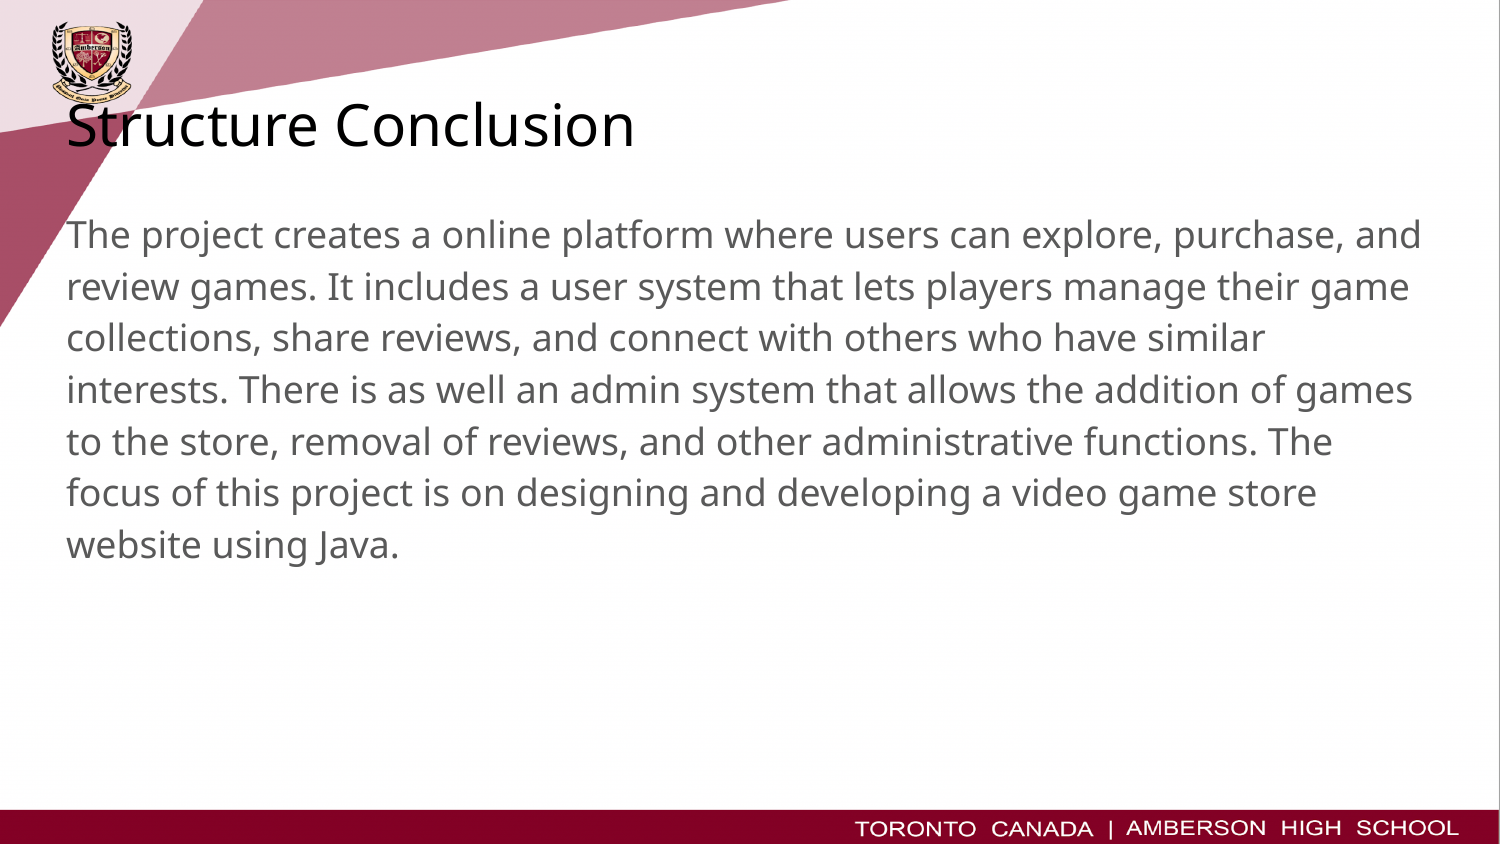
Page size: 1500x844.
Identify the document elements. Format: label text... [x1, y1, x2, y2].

picture [0, 0, 1500, 844]
title Structure Conclusion [51, 72, 1449, 167]
list The project creates a online platform where users can explore, purchase, and review games. It includes a user system that lets players manage their game collections, share reviews, and connect with others who have similar interests. There is as well an admin system that allows the addition of games to the store, removal of reviews, and other administrative functions. The focus of this project is on designing and developing a video game store website using Java. [51, 189, 1449, 750]
